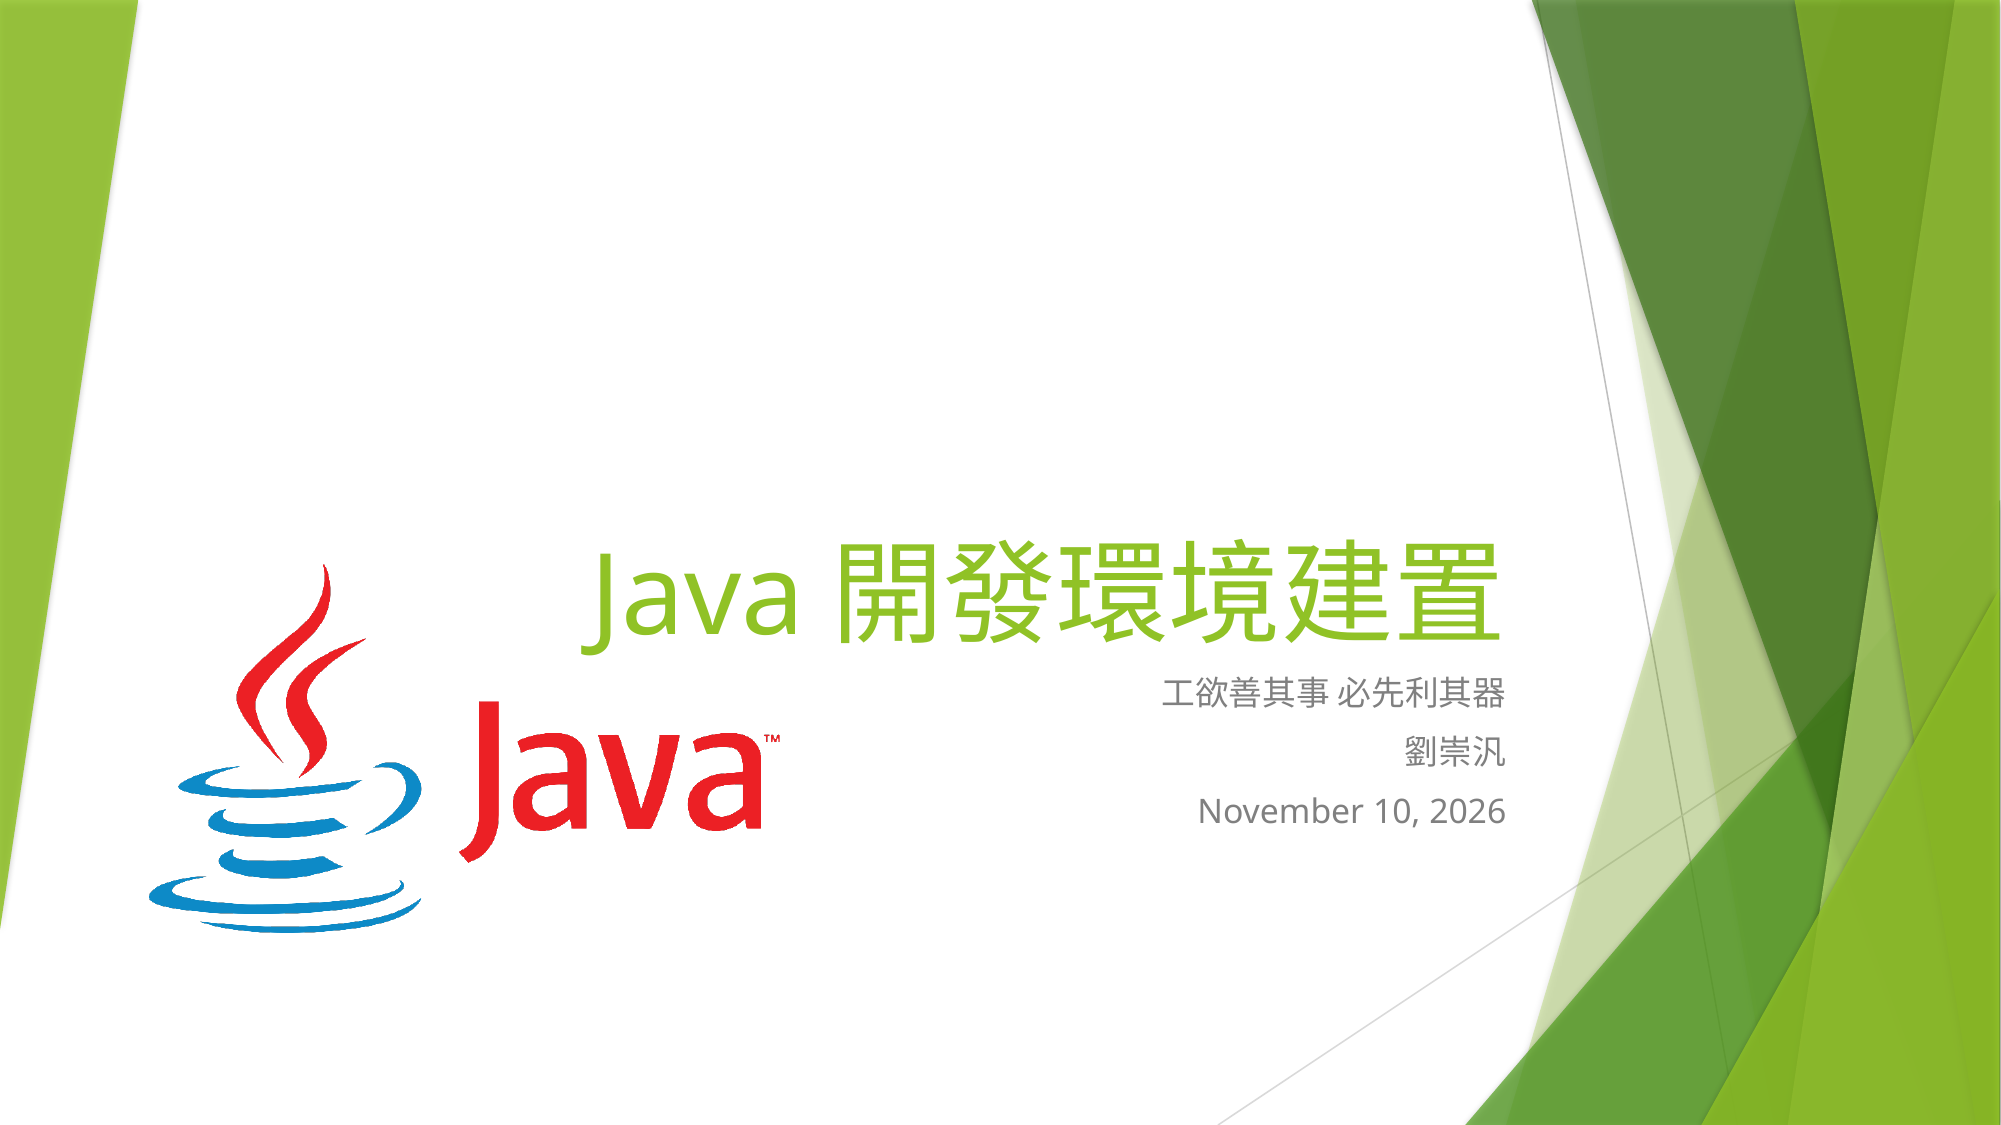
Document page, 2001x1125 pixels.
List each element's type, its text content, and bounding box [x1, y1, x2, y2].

picture [121, 554, 804, 937]
title Java開發環境建置 [247, 394, 1522, 664]
subtitle 工欲善其事 必先利其器 劉崇汎 113年4月12日 [809, 664, 1522, 845]
